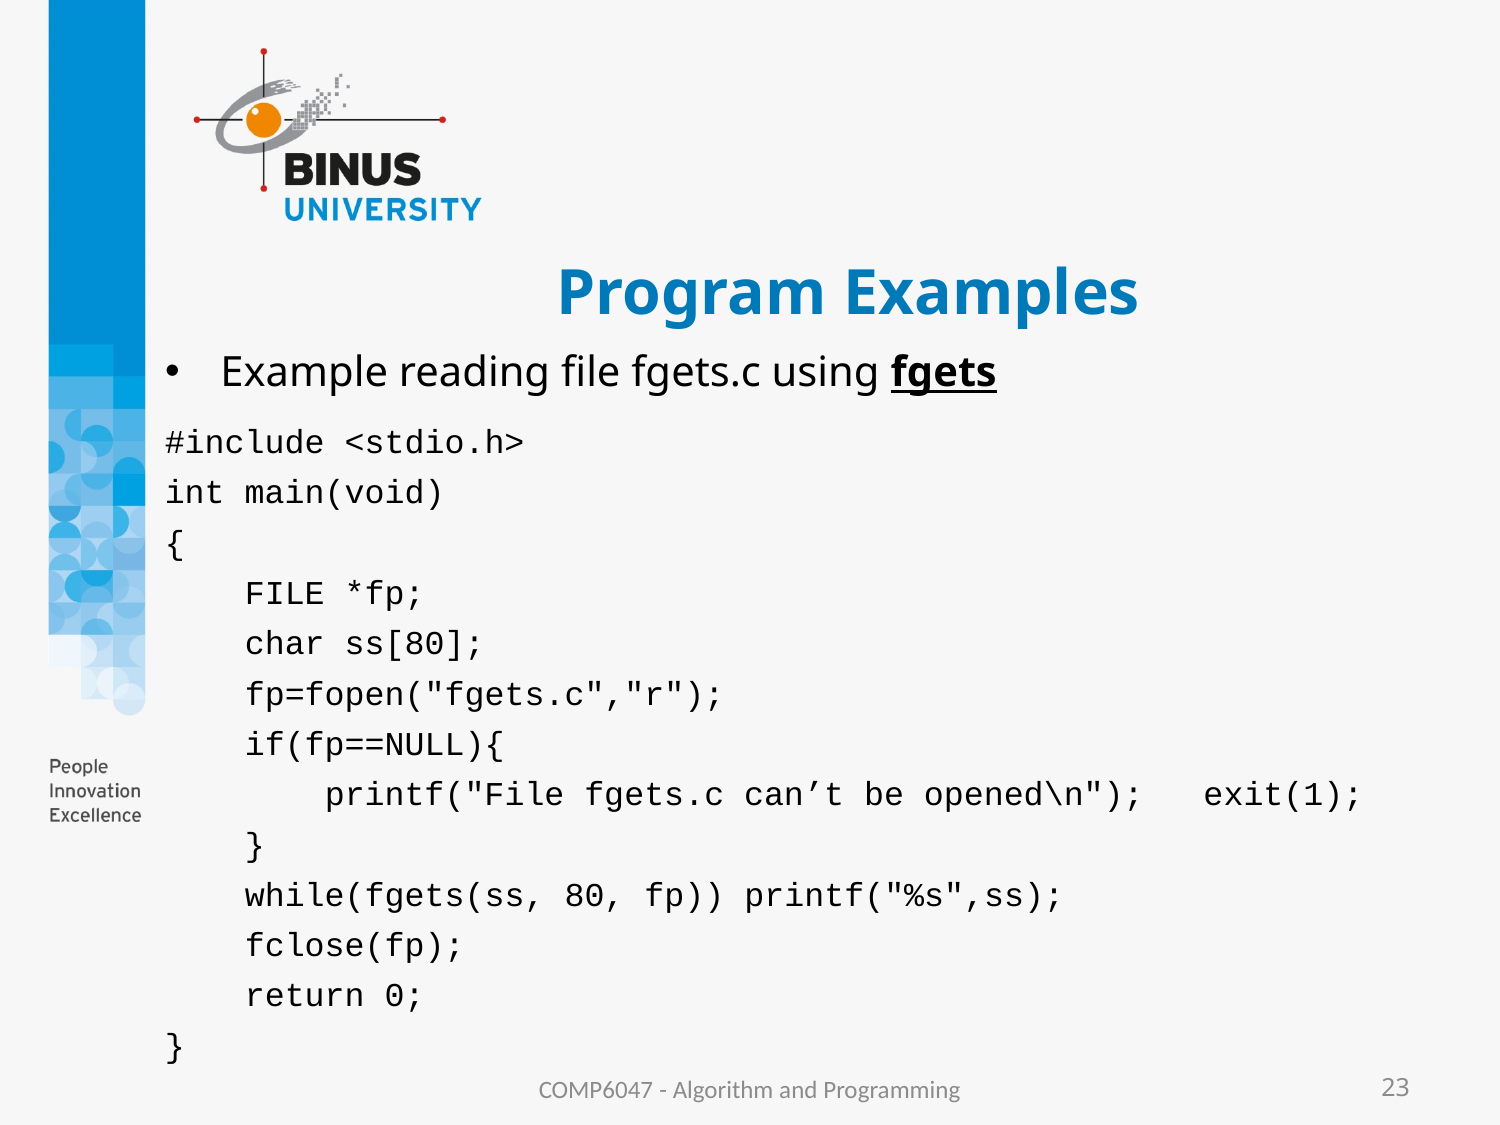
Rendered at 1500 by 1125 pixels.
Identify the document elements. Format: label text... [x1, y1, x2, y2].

picture [0, 0, 1500, 845]
footer COMP6047 - Algorithm and Programming [512, 1058, 988, 1119]
list Example reading file fgets.c using fgets [150, 337, 1438, 412]
text_box #include <stdio.h> int main(void) { FILE *fp; char ss[80]; fp=fopen("fgets.c","r"); if(fp==NULL){ printf("File fgets.c can’t be opened\n"); exit(1); } while(fgets(ss, 80, fp)) printf("%s",ss); fclose(fp); return 0; } [150, 412, 1450, 1063]
title Program Examples [287, 224, 1409, 337]
slide_number 23 [1074, 1063, 1425, 1119]
